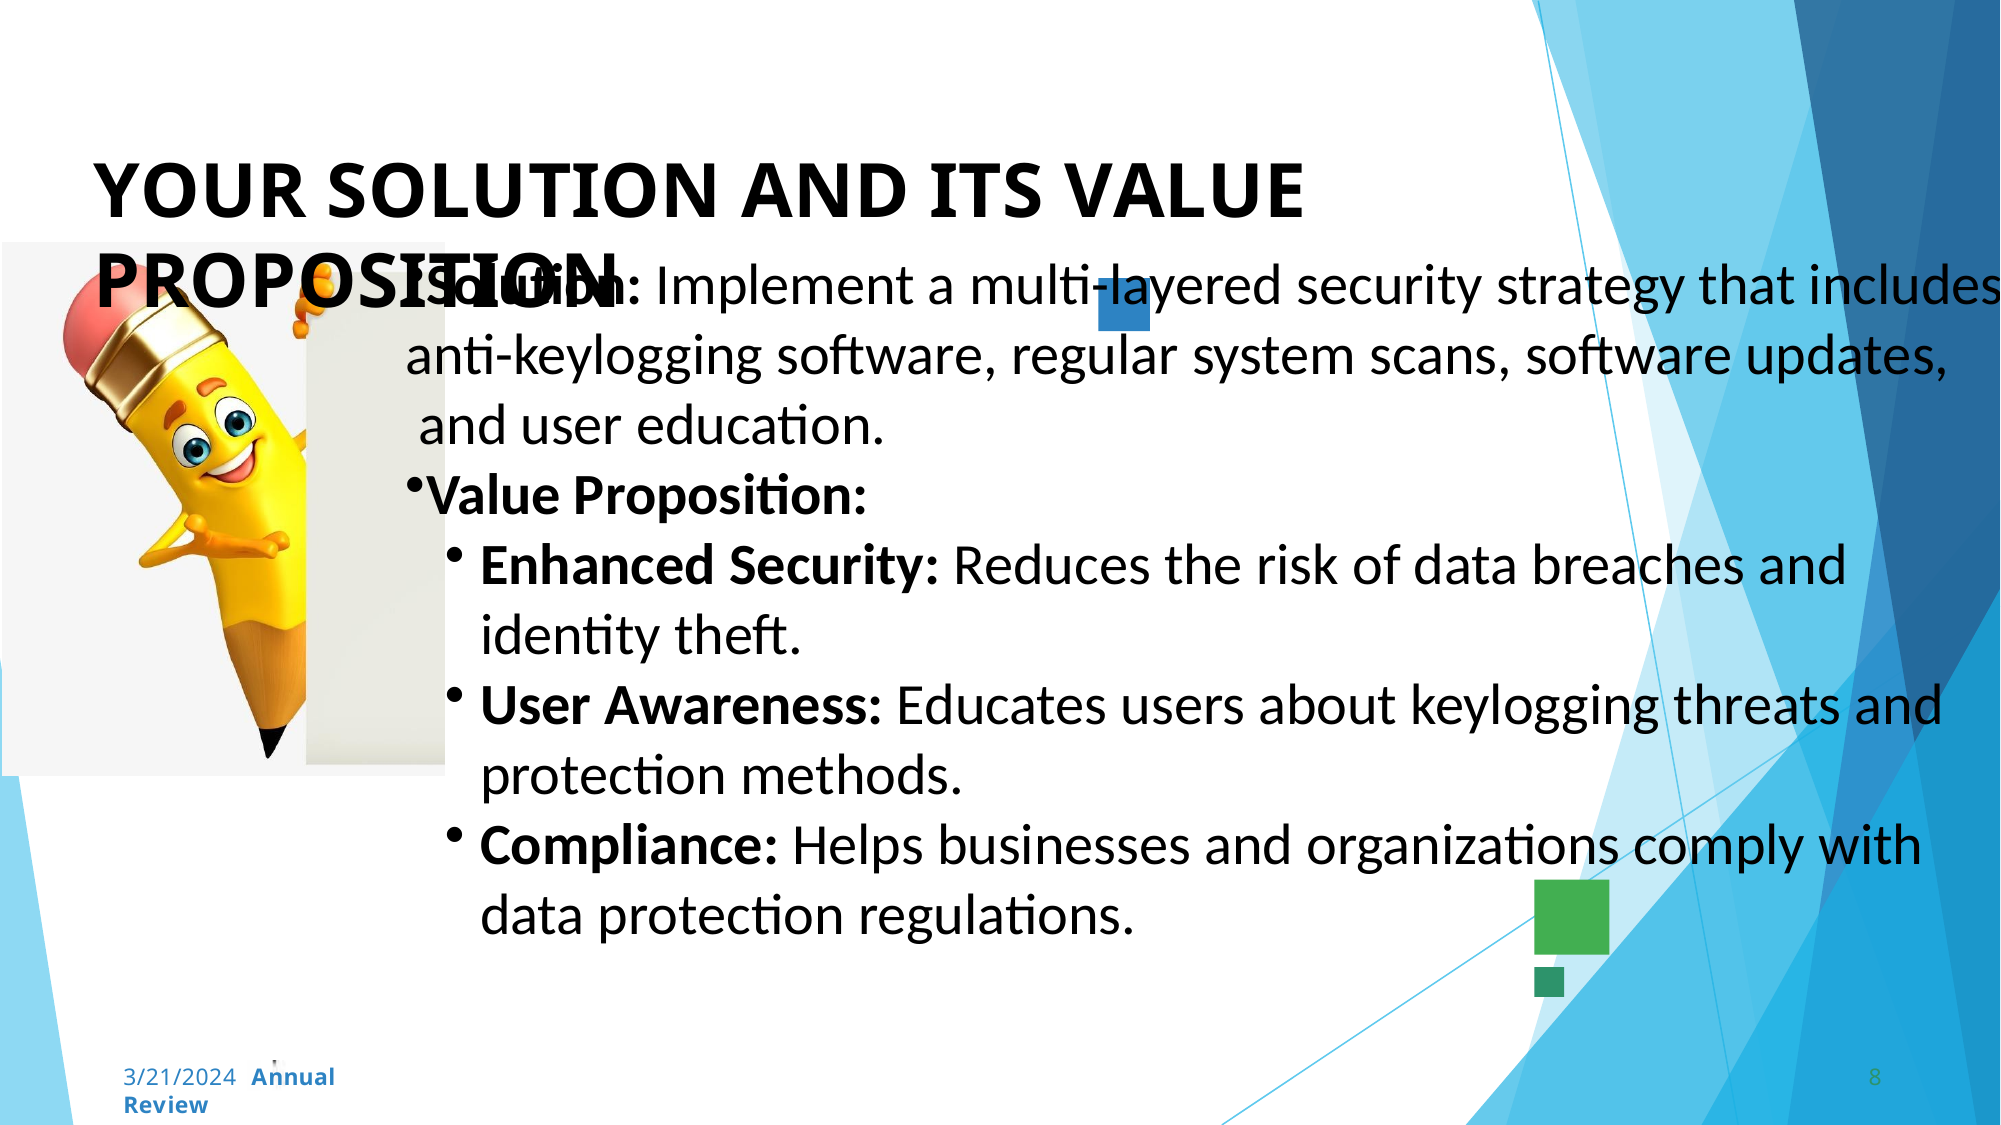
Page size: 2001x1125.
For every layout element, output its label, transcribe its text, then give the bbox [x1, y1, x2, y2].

picture [110, 1060, 463, 1094]
text_box 3/21/2024 Annual Review [121, 1103, 417, 1118]
slide_number 8 [1862, 1061, 1888, 1125]
text_box Solution: Implement a multi-layered security strategy that includes anti-keylogging software, regular system scans, software updates, and user education. Value Proposition: Enhanced Security: Reduces the risk of data breaches and identity theft. User Awareness: Educates users about keylogging threats and protection methods. Compliance: Helps businesses and organizations comply with data protection regulations. [390, 238, 2000, 1024]
picture [2, 242, 446, 776]
title YOUR SOLUTION AND ITS VALUE PROPOSITION [91, 140, 1694, 241]
